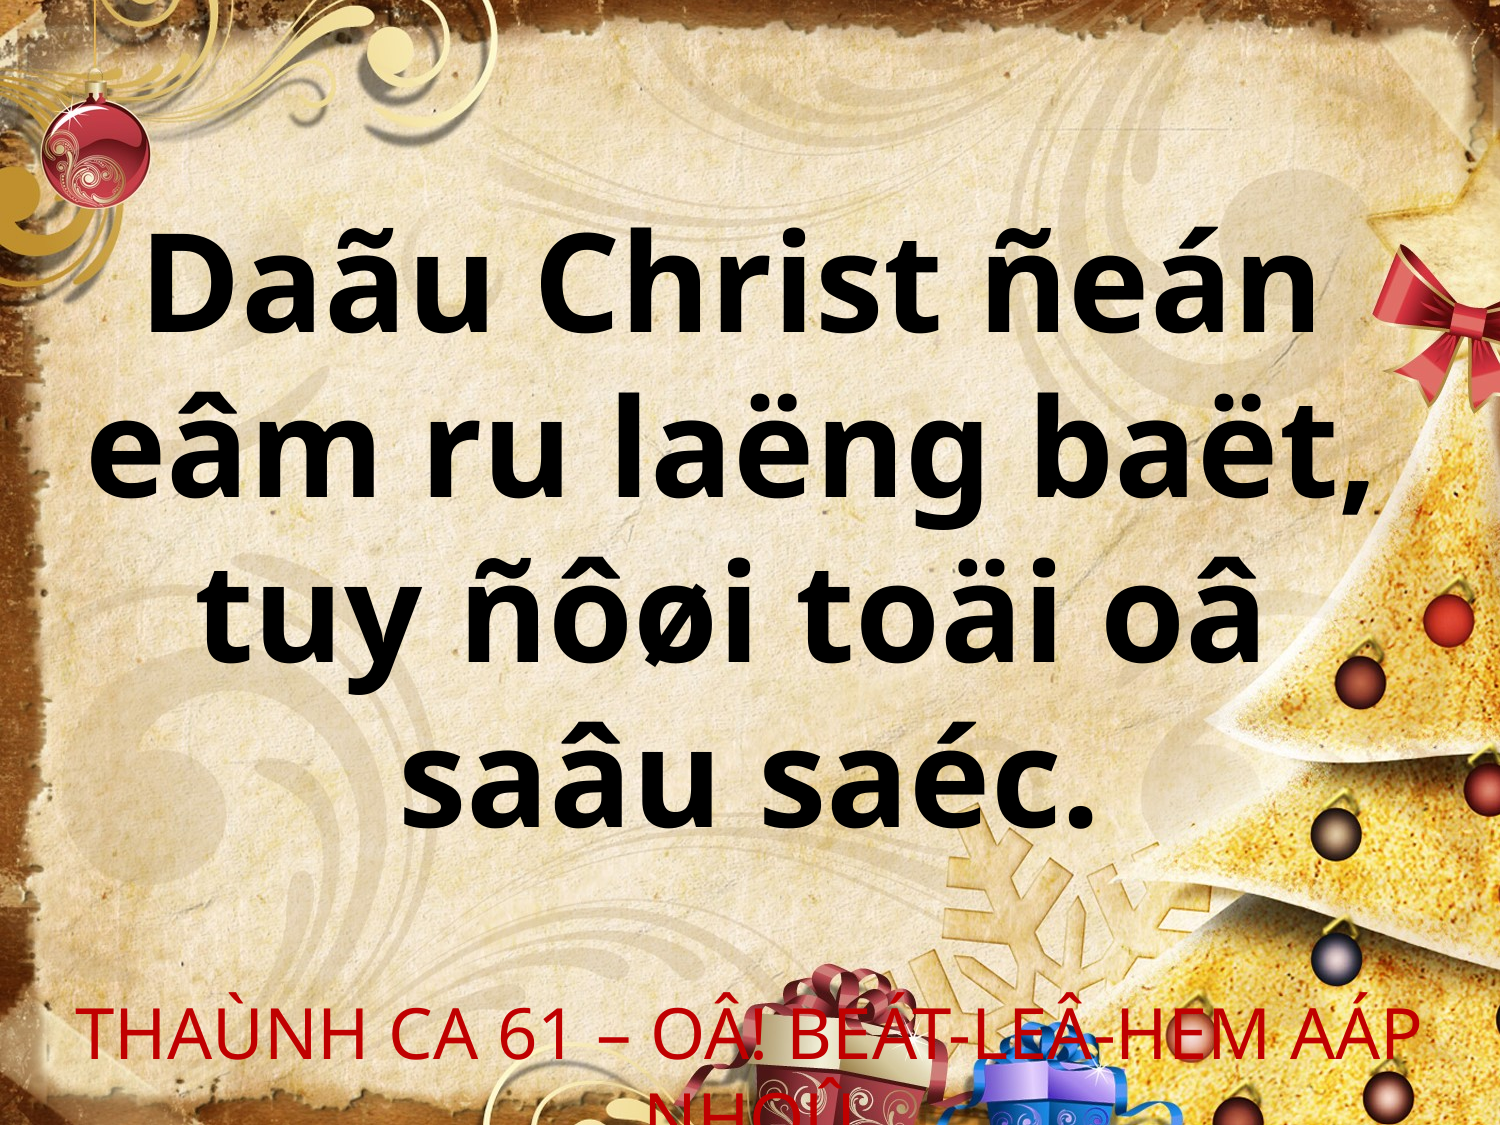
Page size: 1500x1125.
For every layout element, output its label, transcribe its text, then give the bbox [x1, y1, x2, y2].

picture [0, 0, 1500, 187]
text_box THAÙNH CA 61 – OÂ! BEÁT-LEÂ-HEM AÁP NHOÛ [0, 981, 1500, 1125]
text_box Daãu Christ ñeán eâm ru laëng baët, tuy ñôøi toäi oâ saâu saéc. [0, 187, 1500, 863]
picture [0, 863, 1500, 981]
